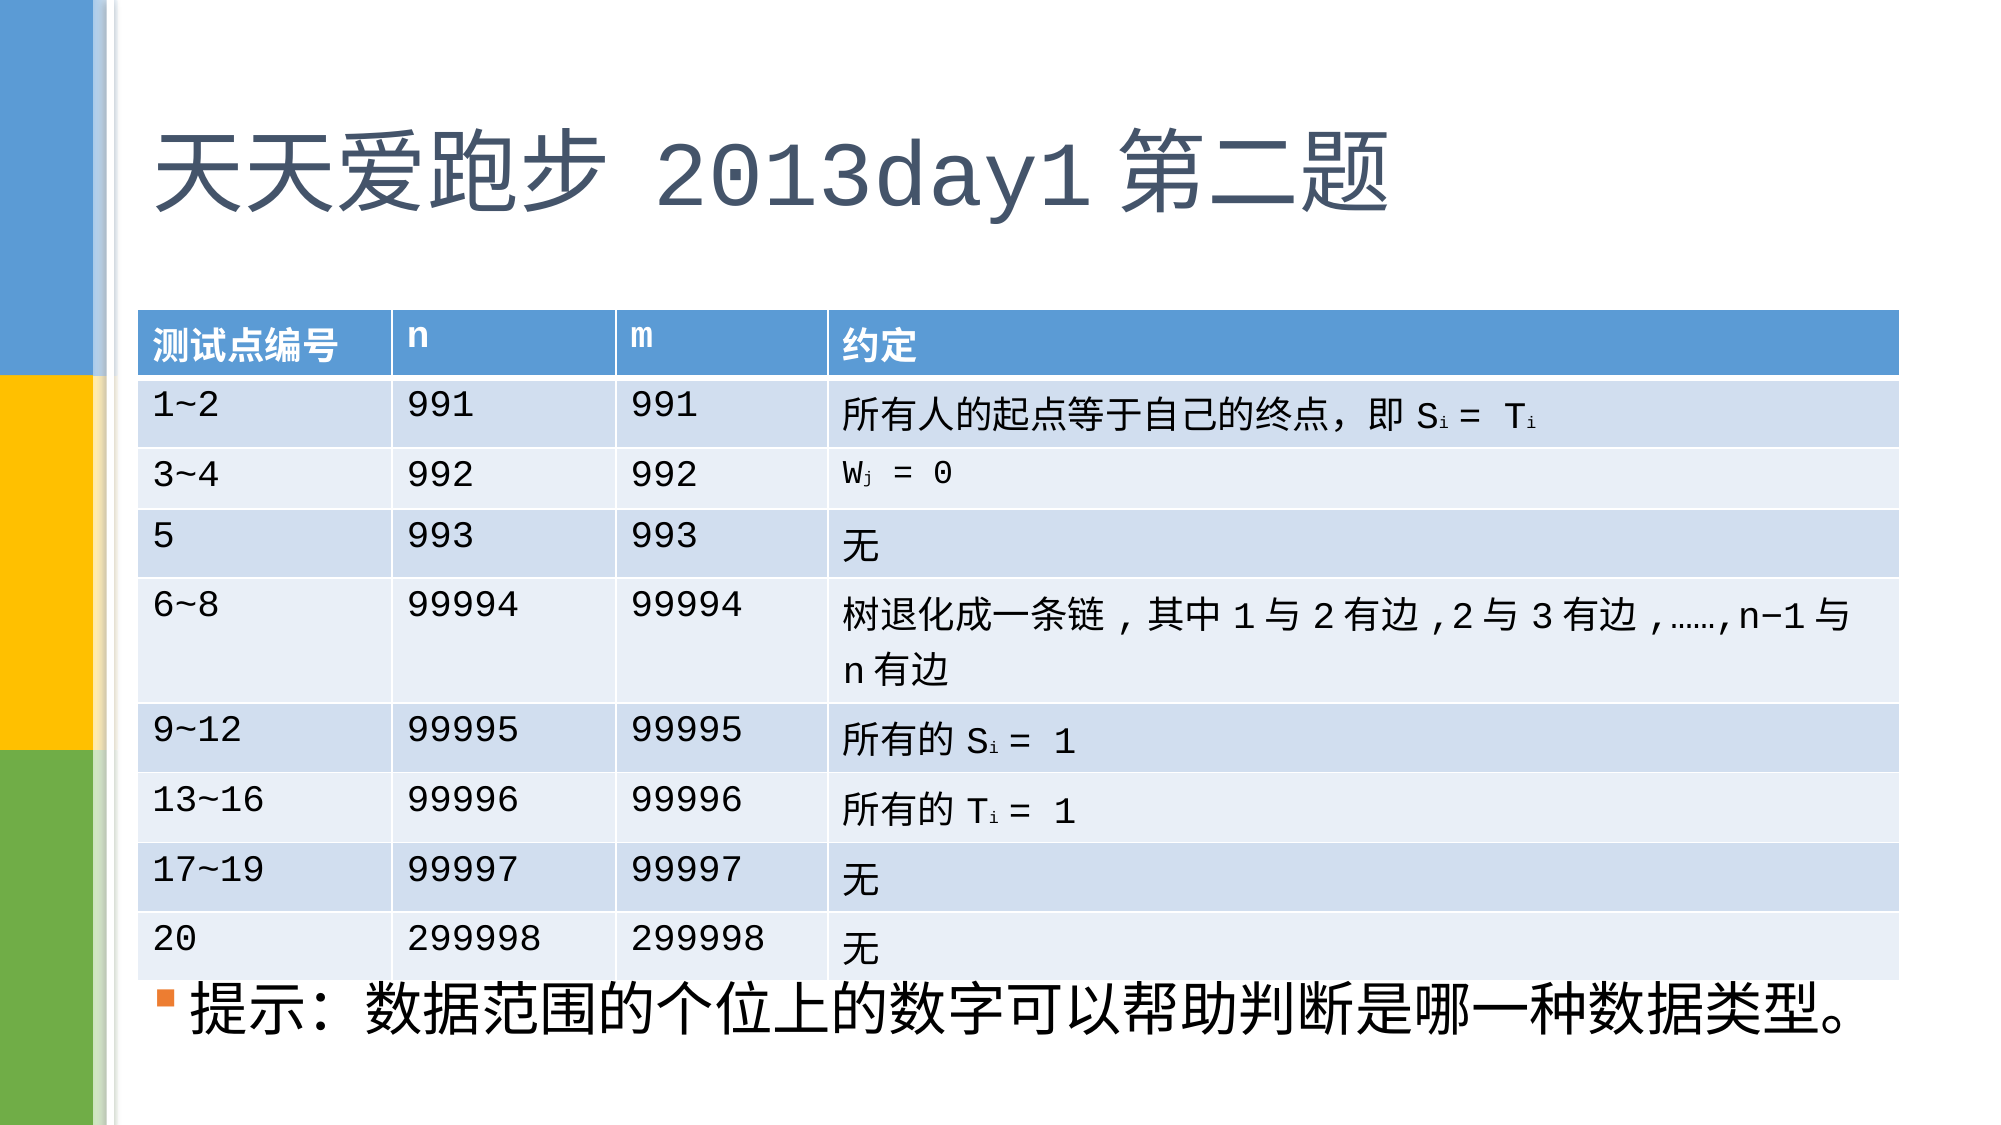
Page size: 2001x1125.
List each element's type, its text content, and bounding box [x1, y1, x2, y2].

table_cell 99994 [617, 579, 827, 702]
table_cell 299998 [617, 913, 827, 955]
list 提示：数据范围的个位上的数字可以帮助判断是哪一种数据类型。 [137, 955, 1863, 1082]
table_cell 5 [138, 510, 391, 577]
table_cell 17~19 [138, 843, 391, 911]
table_cell 所有人的起点等于自己的终点，即Si = Ti [829, 381, 1899, 447]
table_cell 993 [393, 510, 615, 577]
table_cell 13~16 [138, 773, 391, 842]
table_cell 3~4 [138, 449, 391, 508]
table_cell 99997 [617, 843, 827, 911]
table_cell 所有的Si = 1 [829, 704, 1899, 772]
table_cell 99995 [393, 704, 615, 772]
table_header m [617, 310, 827, 375]
table_cell 9~12 [138, 704, 391, 772]
table_header 测试点编号 [138, 310, 391, 375]
table_cell 树退化成一条链,其中1与2有边,2与3有边,……,n−1与n有边 [829, 579, 1899, 702]
table_cell 992 [393, 449, 615, 508]
table_cell 所有的Ti = 1 [829, 773, 1899, 842]
title 天天爱跑步 2013day1第二题 [137, 59, 1863, 278]
table_cell 993 [617, 510, 827, 577]
table_cell 无 [829, 913, 1899, 980]
table_header 约定 [829, 310, 1899, 375]
table_cell 99995 [617, 704, 827, 772]
table_cell 299998 [393, 913, 615, 955]
table_cell 991 [617, 381, 827, 447]
table_cell 1~2 [138, 381, 391, 447]
table_cell 无 [829, 510, 1899, 577]
table_cell 991 [393, 381, 615, 447]
table_header n [393, 310, 615, 375]
table_cell 无 [829, 843, 1899, 911]
table_cell 99996 [617, 773, 827, 842]
table_cell 20 [138, 913, 391, 955]
table_cell 99994 [393, 579, 615, 702]
table_cell Wj = 0 [829, 449, 1899, 508]
table_cell 99997 [393, 843, 615, 911]
table_cell 6~8 [138, 579, 391, 702]
table_cell 99996 [393, 773, 615, 842]
table_cell 992 [617, 449, 827, 508]
